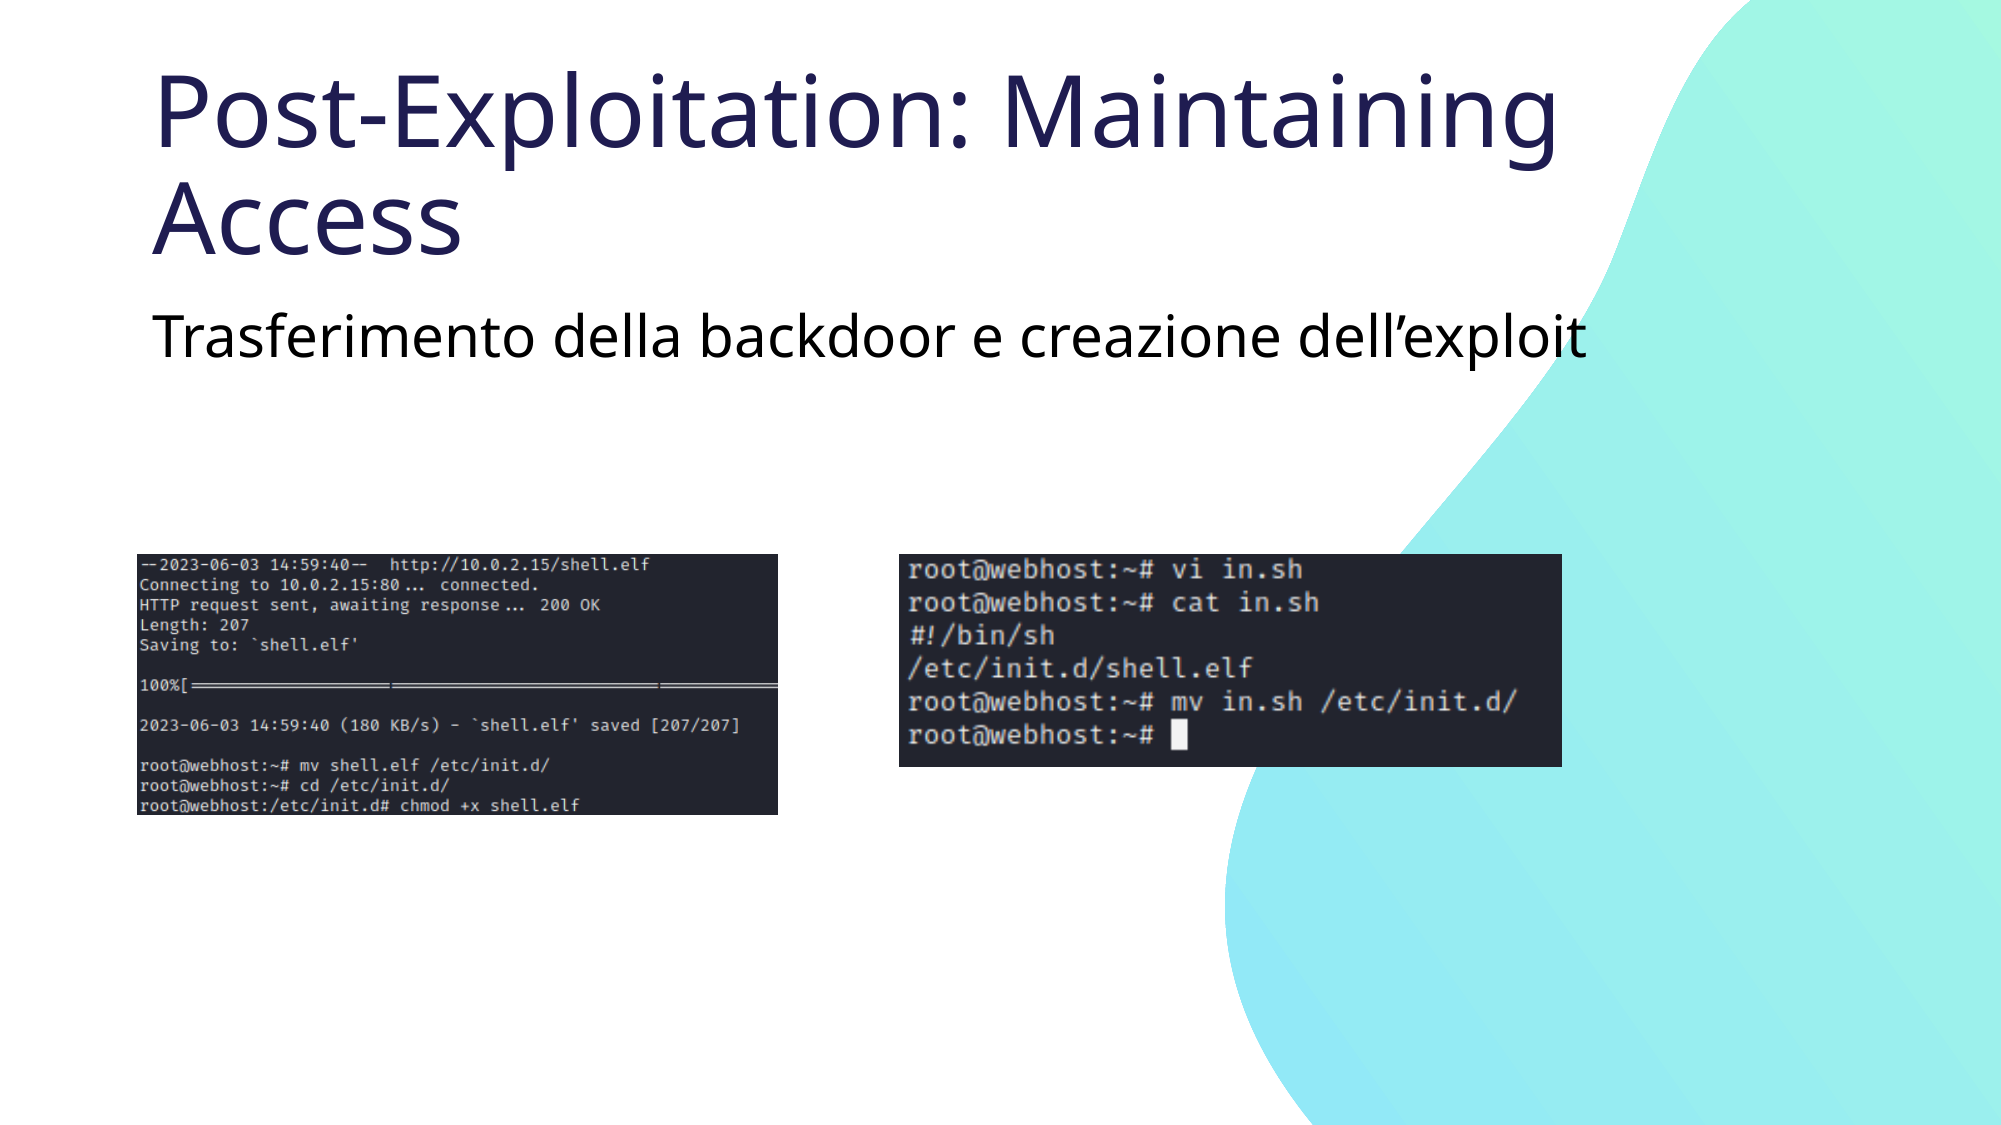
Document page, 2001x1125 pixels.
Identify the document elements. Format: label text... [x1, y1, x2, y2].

picture [137, 554, 778, 815]
title Post-Exploitation: Maintaining Access [137, 59, 1863, 278]
picture [899, 554, 1562, 767]
list Trasferimento della backdoor e creazione dell’exploit [137, 299, 1863, 1014]
text_box [1246, 0, 2000, 1125]
